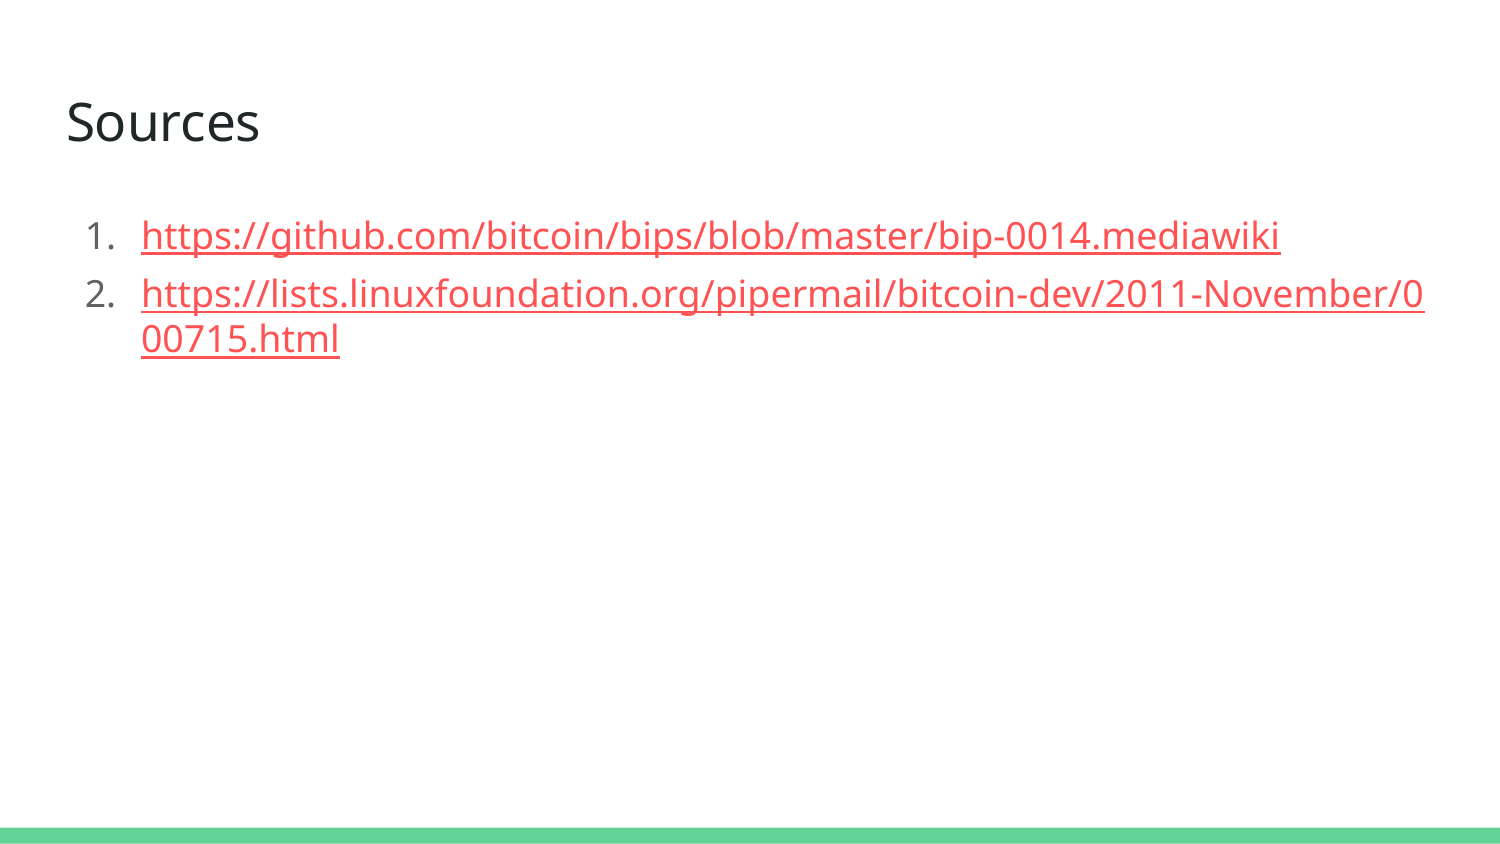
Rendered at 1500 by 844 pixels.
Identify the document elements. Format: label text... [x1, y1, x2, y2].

list https://github.com/bitcoin/bips/blob/master/bip-0014.mediawiki https://lists.linuxfoundation.org/pipermail/bitcoin-dev/2011-November/000715.html [51, 189, 1449, 750]
title Sources [51, 72, 1449, 167]
